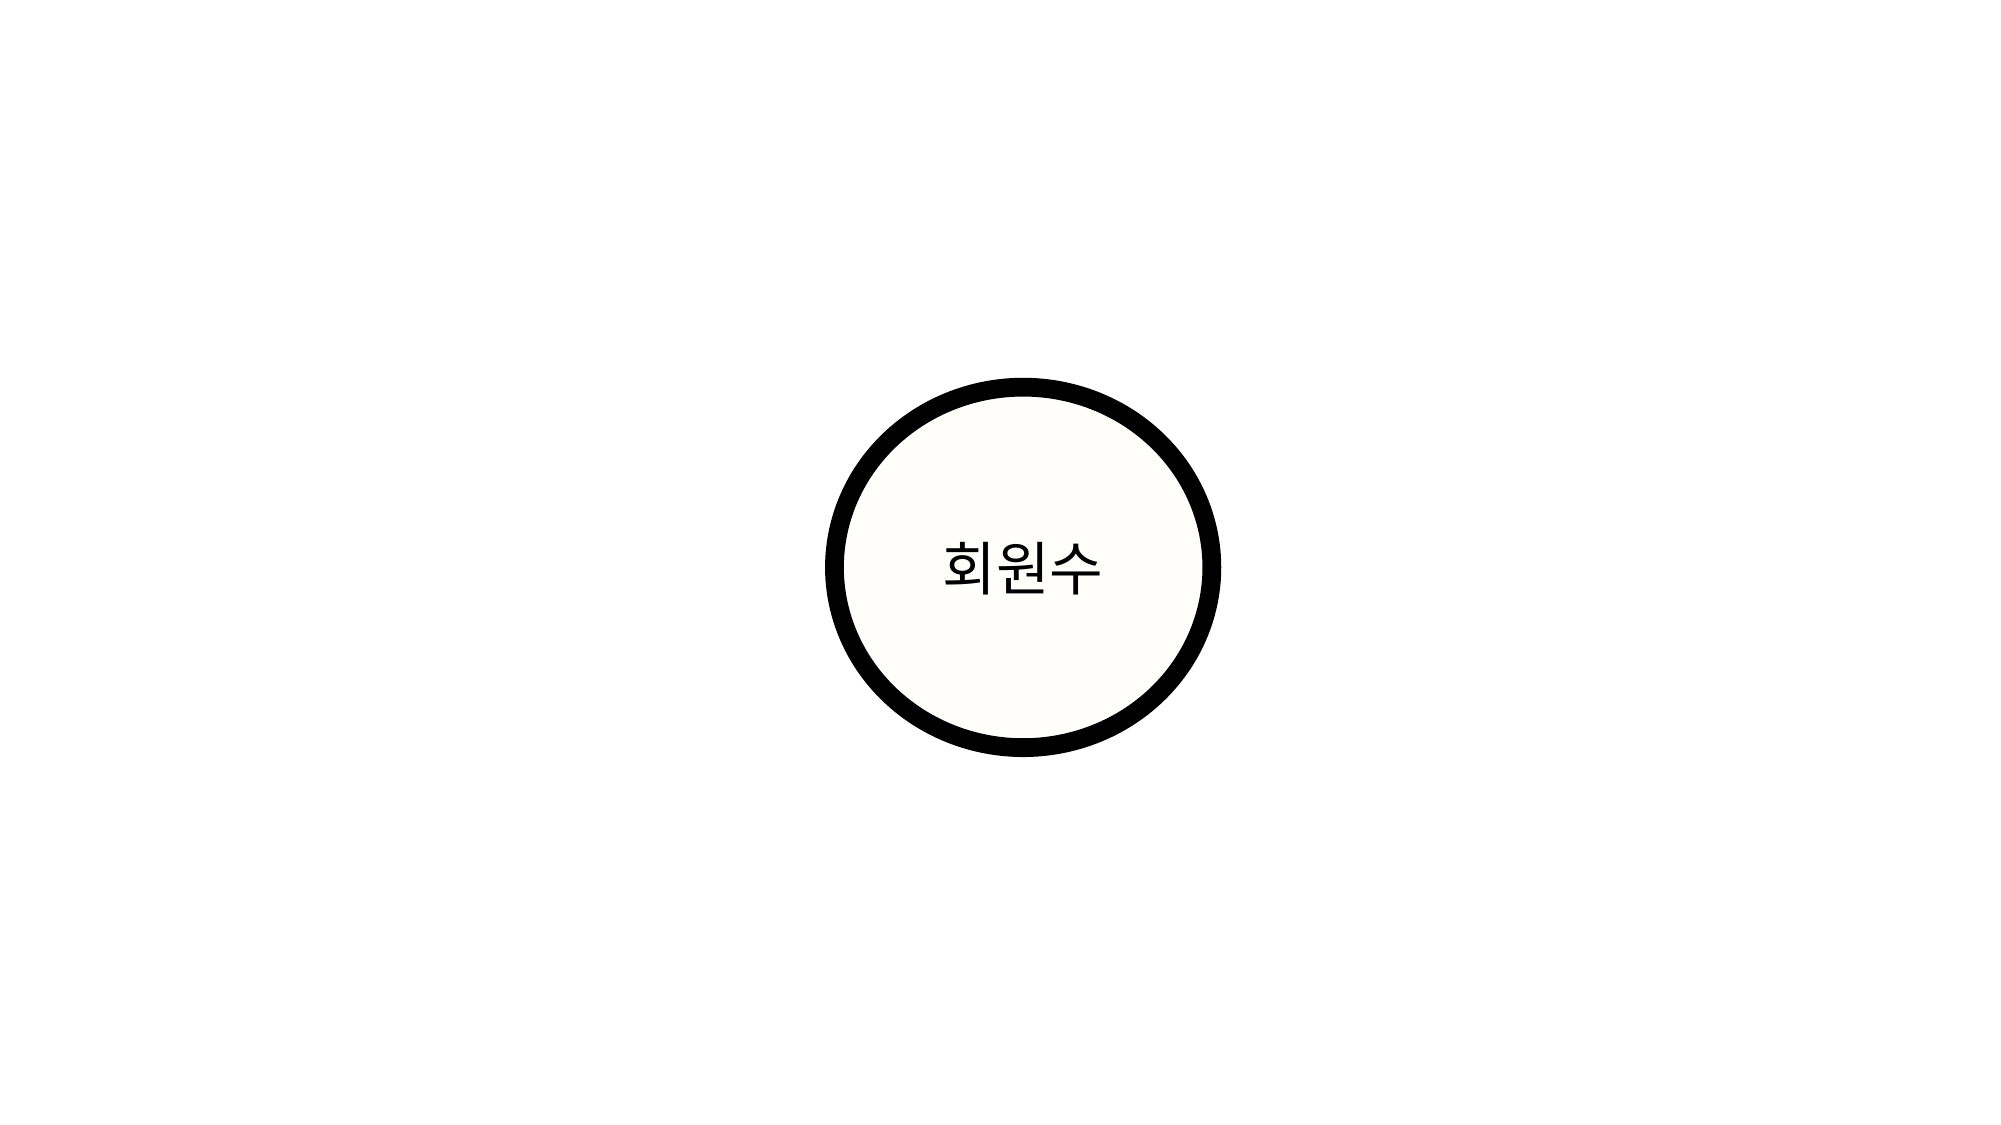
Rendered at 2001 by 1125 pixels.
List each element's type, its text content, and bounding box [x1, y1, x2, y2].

text_box 회원수 [833, 386, 1213, 749]
